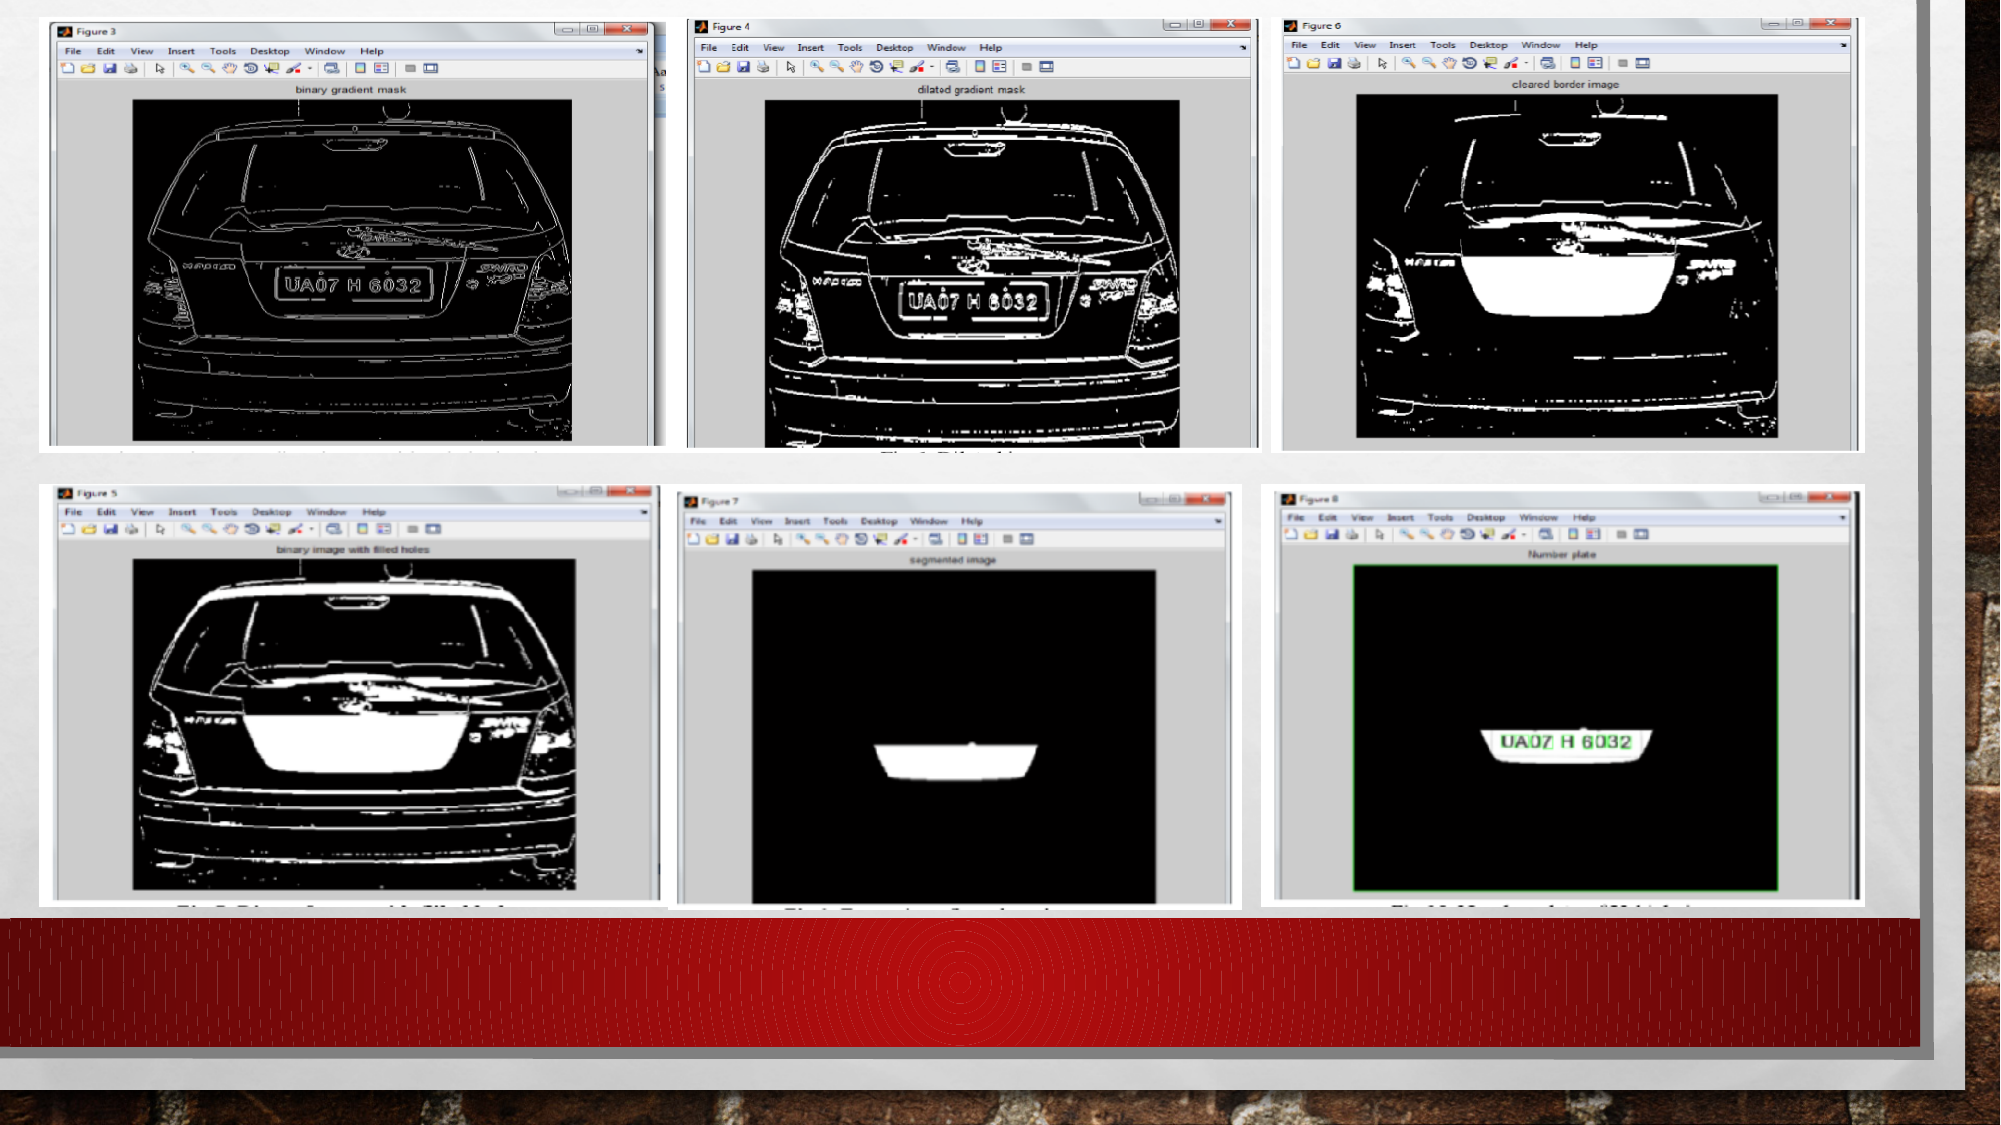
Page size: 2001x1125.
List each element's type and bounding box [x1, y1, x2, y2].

picture [1271, 17, 1866, 454]
picture [38, 484, 1242, 910]
list [669, 17, 1263, 454]
picture [1261, 484, 1866, 907]
picture [0, 0, 2000, 1125]
picture [38, 17, 669, 454]
